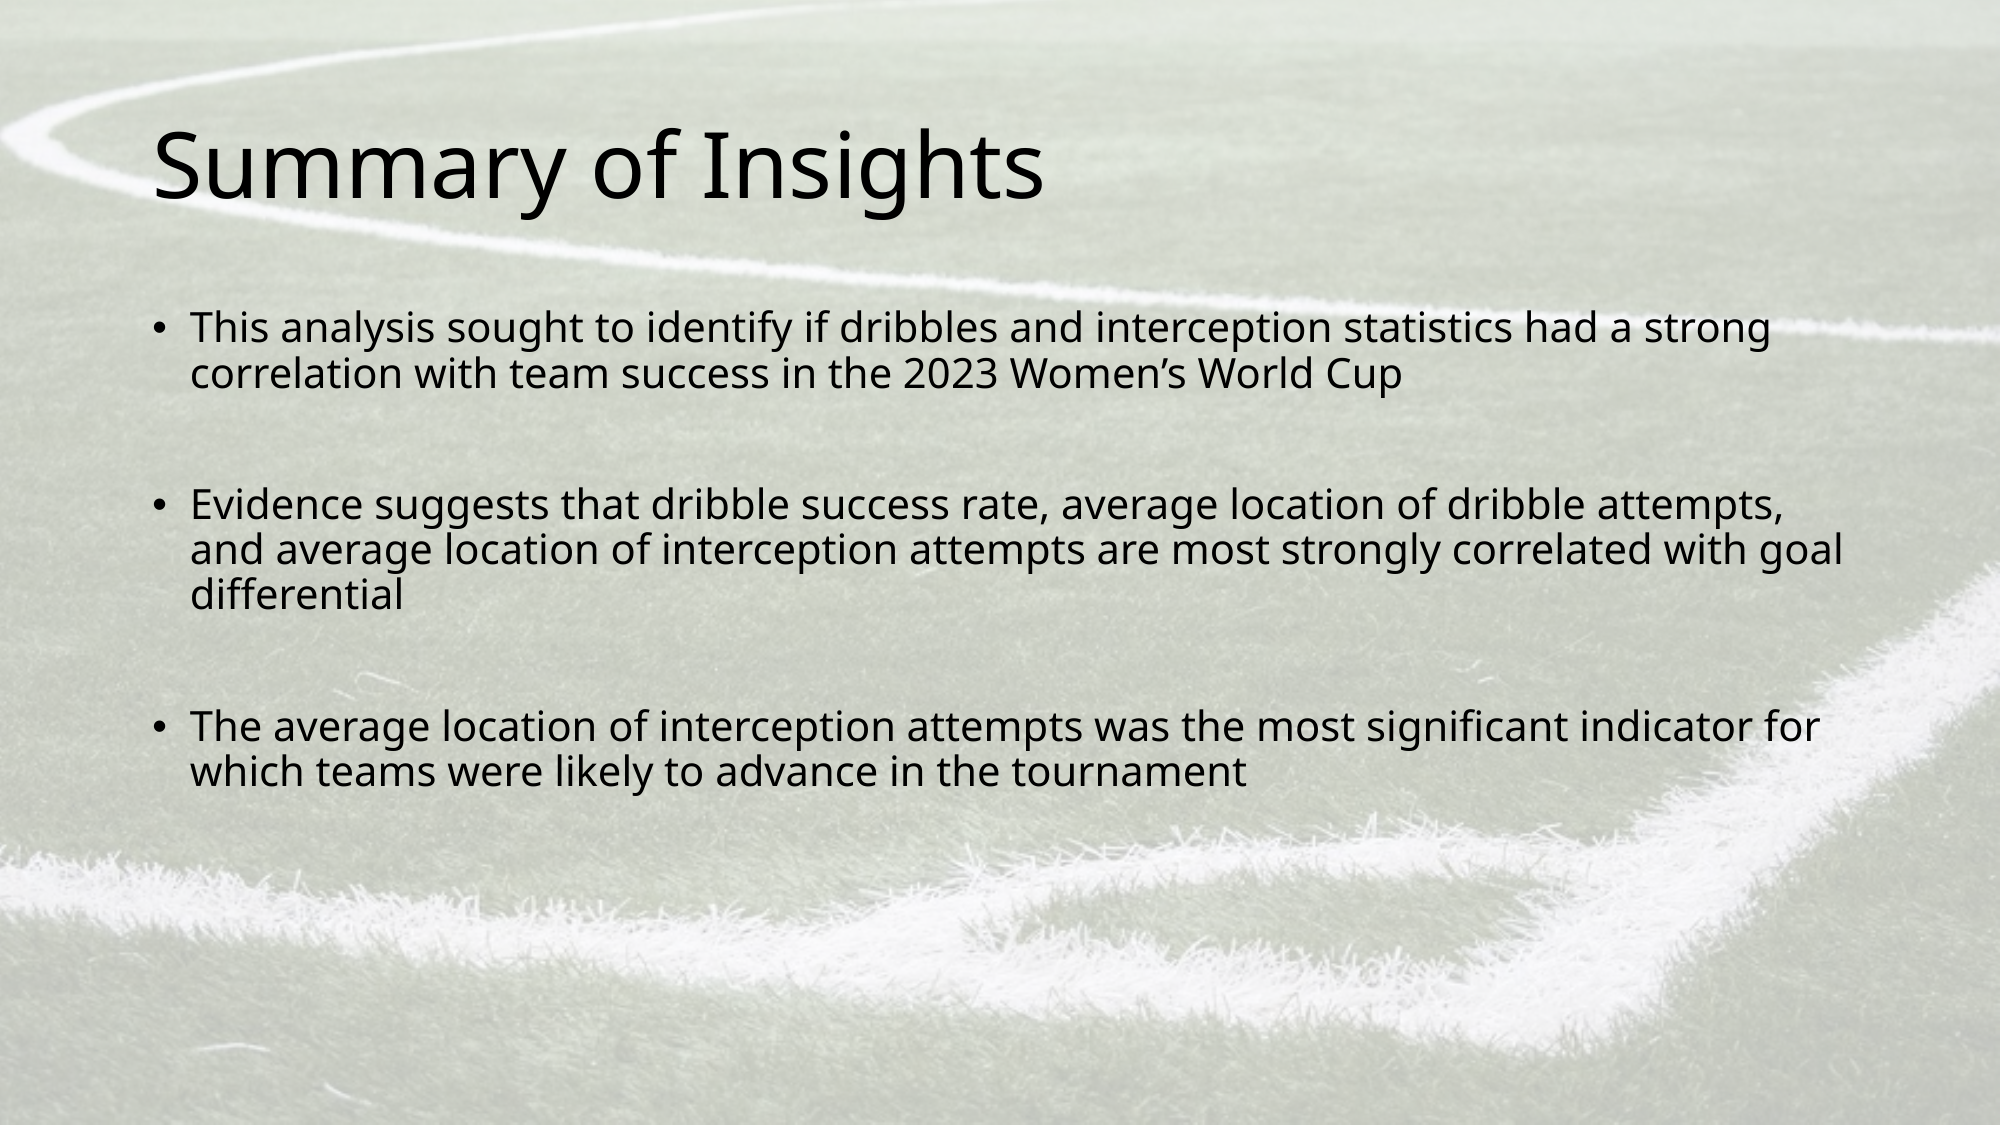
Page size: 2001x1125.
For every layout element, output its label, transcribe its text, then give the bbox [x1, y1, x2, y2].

title Summary of Insights [137, 59, 1863, 278]
list This analysis sought to identify if dribbles and interception statistics had a strong correlation with team success in the 2023 Women’s World Cup Evidence suggests that dribble success rate, average location of dribble attempts, and average location of interception attempts are most strongly correlated with goal differential The average location of interception attempts was the most significant indicator for which teams were likely to advance in the tournament [137, 299, 1863, 1014]
